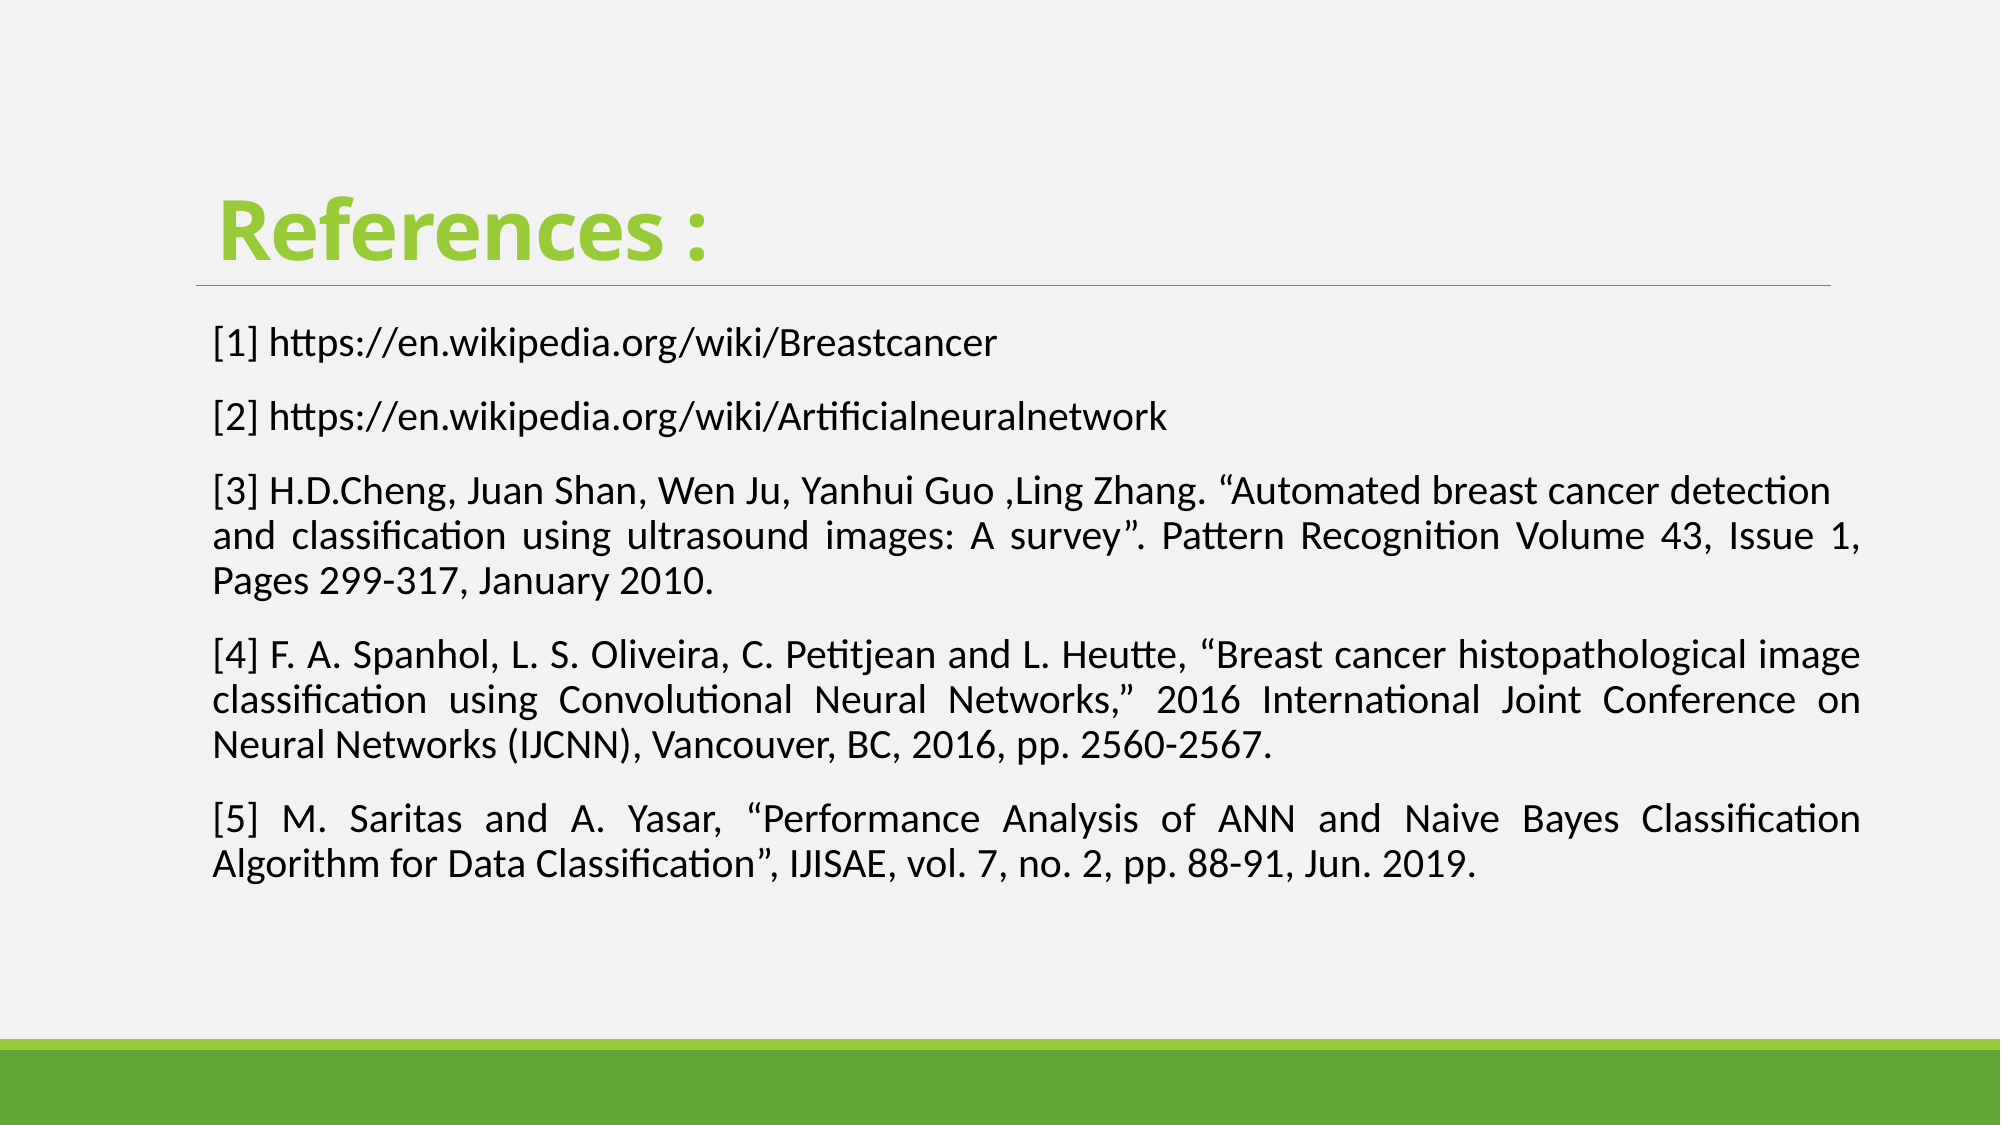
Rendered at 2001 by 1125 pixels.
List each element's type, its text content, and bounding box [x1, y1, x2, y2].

title References : [201, 174, 1832, 285]
list [1] https://en.wikipedia.org/wiki/Breastcancer [2] https://en.wikipedia.org/wiki/Artiﬁcialneuralnetwork [3] H.D.Cheng, Juan Shan, Wen Ju, Yanhui Guo ,Ling Zhang. “Automated breast cancer detection and classiﬁcation using ultrasound images: A survey”. Pattern Recognition Volume 43, Issue 1, Pages 299-317, January 2010. [4] F. A. Spanhol, L. S. Oliveira, C. Petitjean and L. Heutte, “Breast cancer histopathological image classiﬁcation using Convolutional Neural Networks,” 2016 International Joint Conference on Neural Networks (IJCNN), Vancouver, BC, 2016, pp. 2560-2567. [5] M. Saritas and A. Yasar, “Performance Analysis of ANN and Naive Bayes Classiﬁcation Algorithm for Data Classiﬁcation”, IJISAE, vol. 7, no. 2, pp. 88-91, Jun. 2019. [212, 312, 1863, 913]
